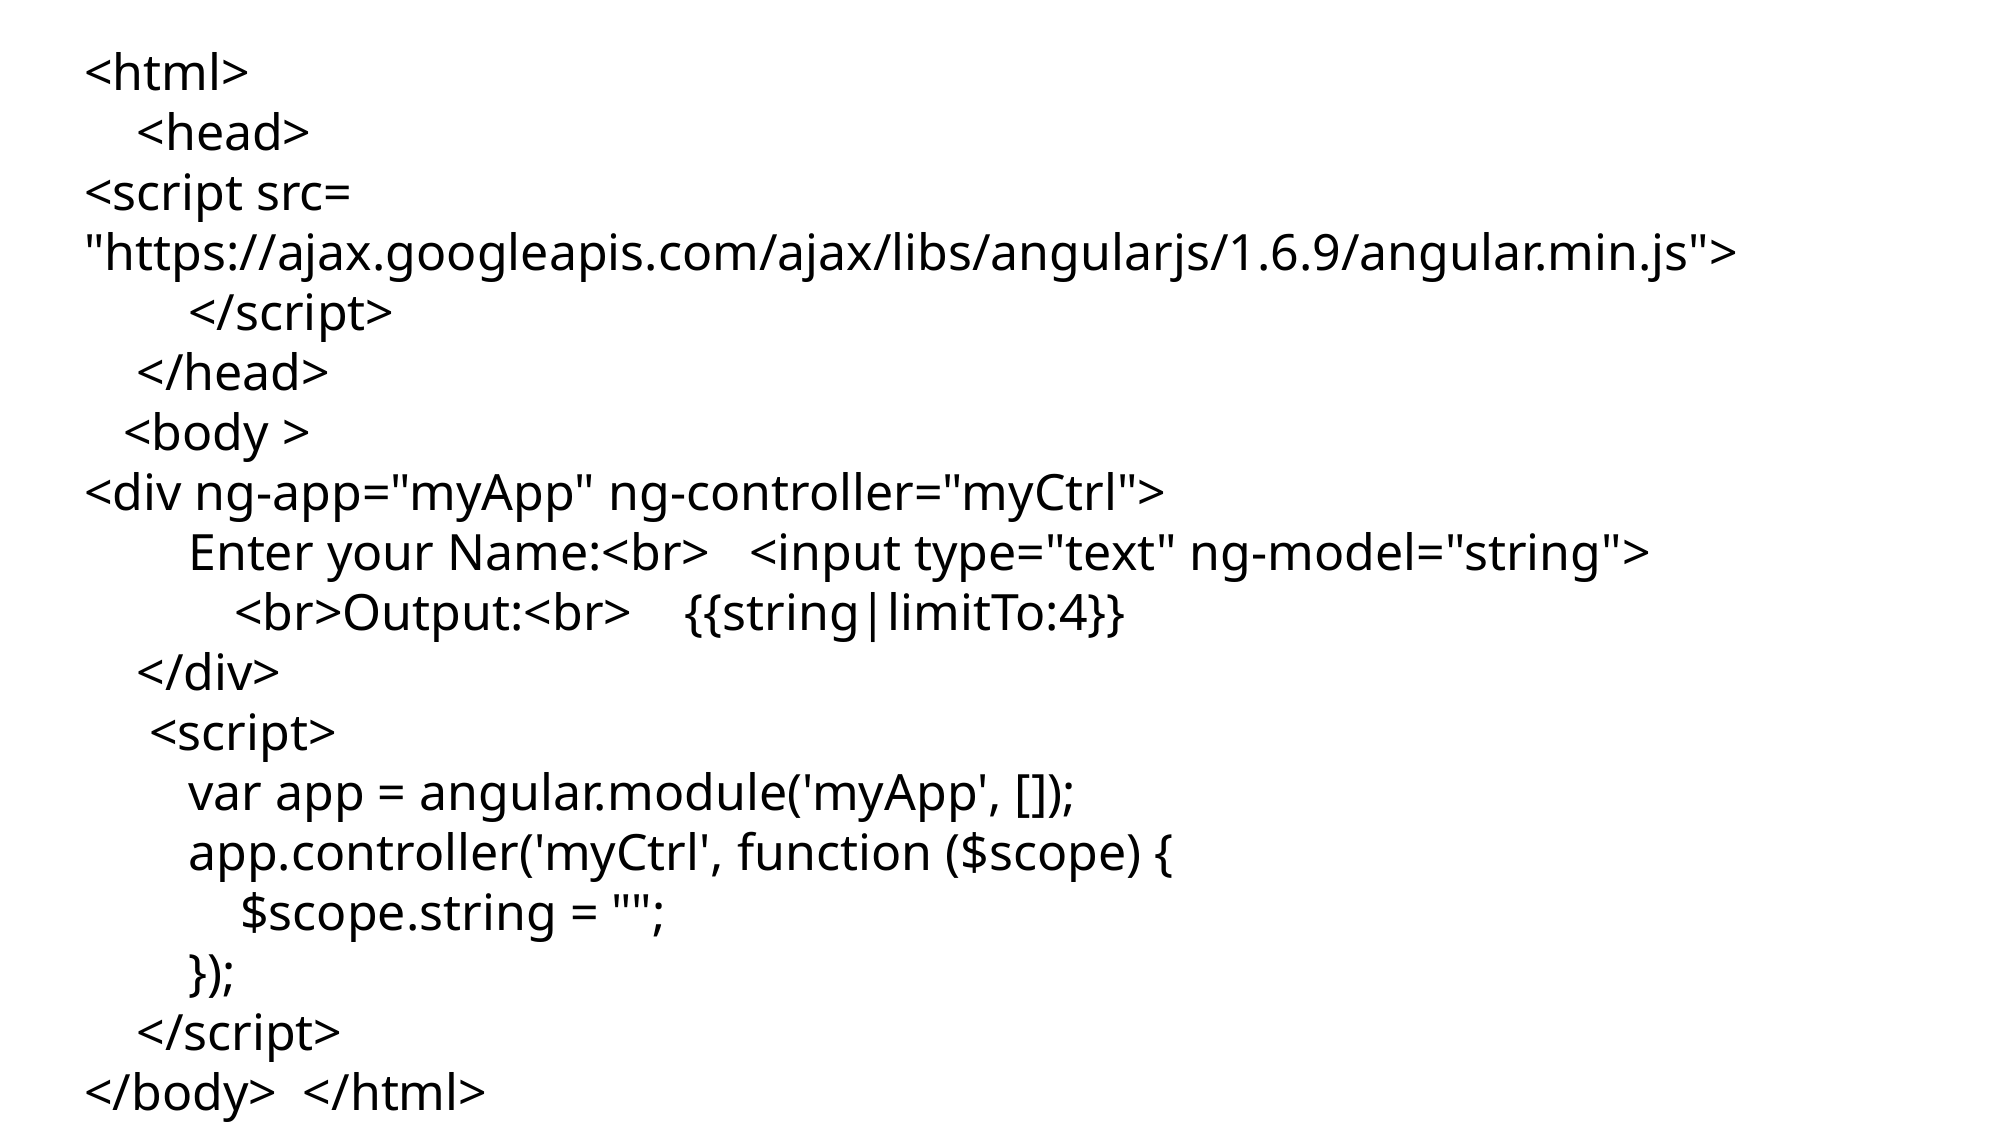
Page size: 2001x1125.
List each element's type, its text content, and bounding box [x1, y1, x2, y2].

text_box <html> <head> <script src= "https://ajax.googleapis.com/ajax/libs/angularjs/1.6.9/angular.min.js"> </script> </head> <body > <div ng-app="myApp" ng-controller="myCtrl"> Enter your Name:<br> <input type="text" ng-model="string"> <br>Output:<br> {{string|limitTo:4}} </div> <script> var app = angular.module('myApp', []); app.controller('myCtrl', function ($scope) { $scope.string = ""; }); </script> </body> </html> [69, 33, 1921, 1125]
